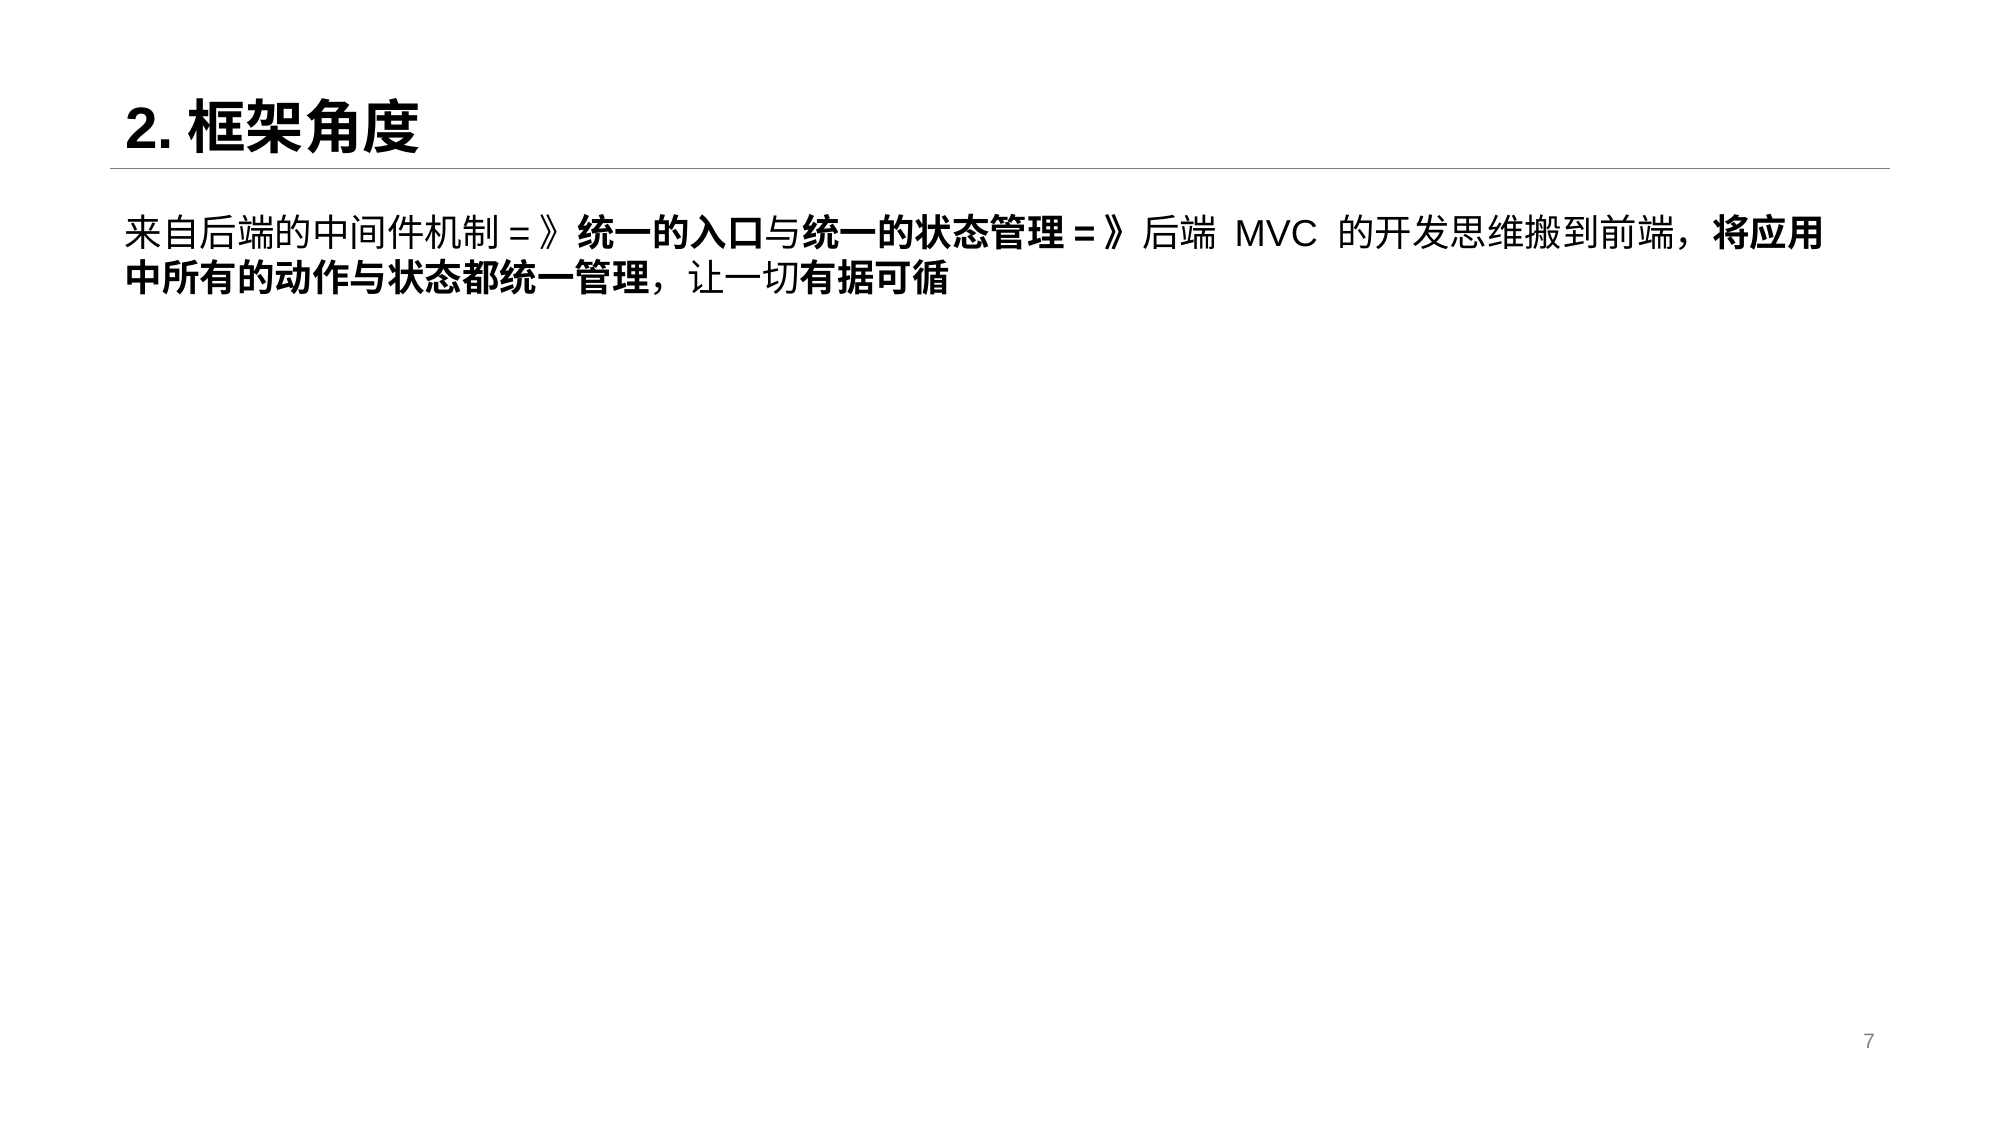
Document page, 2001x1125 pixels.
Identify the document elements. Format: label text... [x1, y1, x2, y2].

text_box 来自后端的中间件机制=》统一的入口与统一的状态管理=》后端 MVC 的开发思维搬到前端，将应用中所有的动作与状态都统一管理，让一切有据可循 [109, 201, 1868, 307]
slide_number 7 [1412, 1023, 1890, 1058]
title 2.框架角度 [109, 0, 1890, 169]
